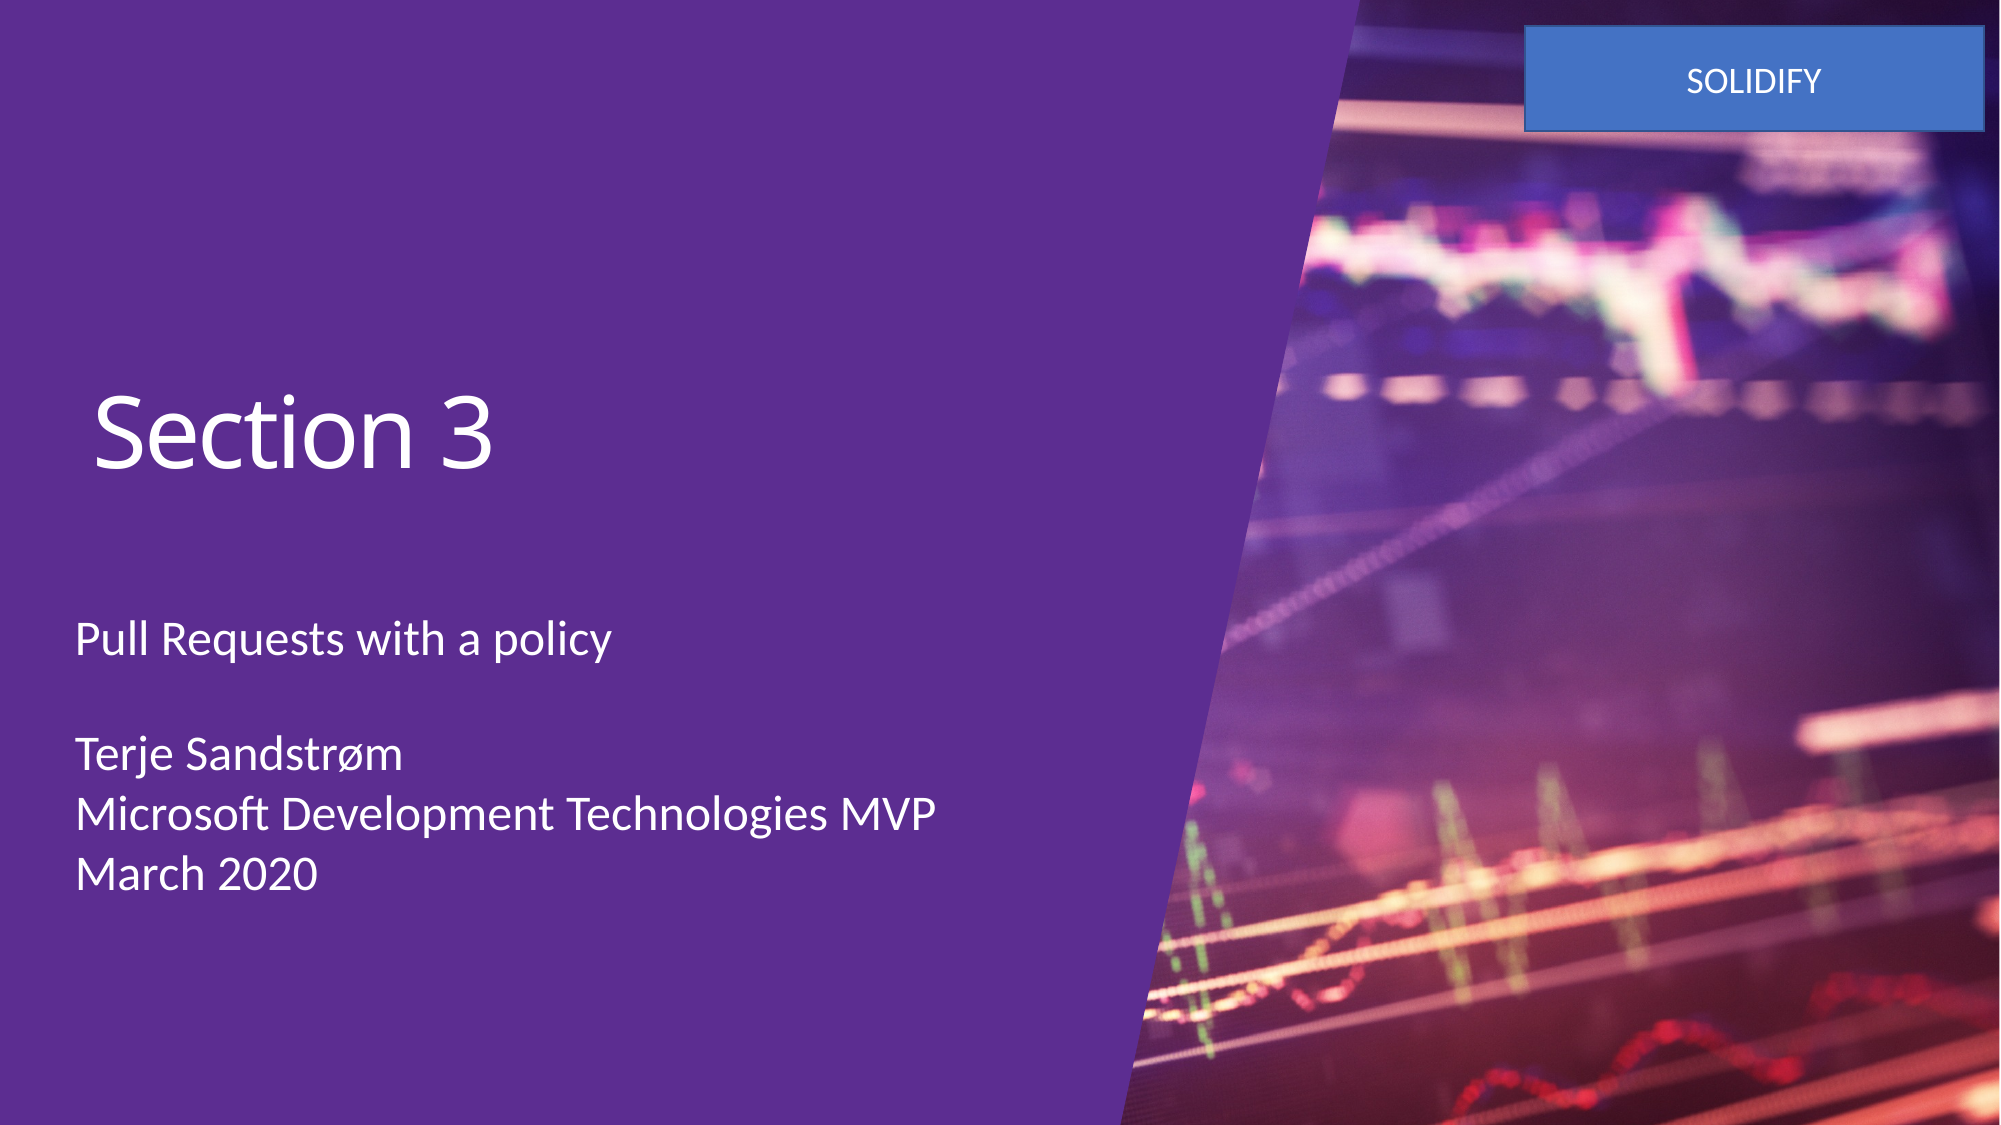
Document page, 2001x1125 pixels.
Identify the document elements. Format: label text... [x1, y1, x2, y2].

list Pull Requests with a policy Terje Sandstrøm Microsoft Development Technologies MVP March 2020 [59, 588, 1261, 939]
picture [1121, 0, 2000, 1125]
title Section 3 [60, 361, 1460, 762]
text_box SOLIDIFY [1524, 25, 1985, 132]
